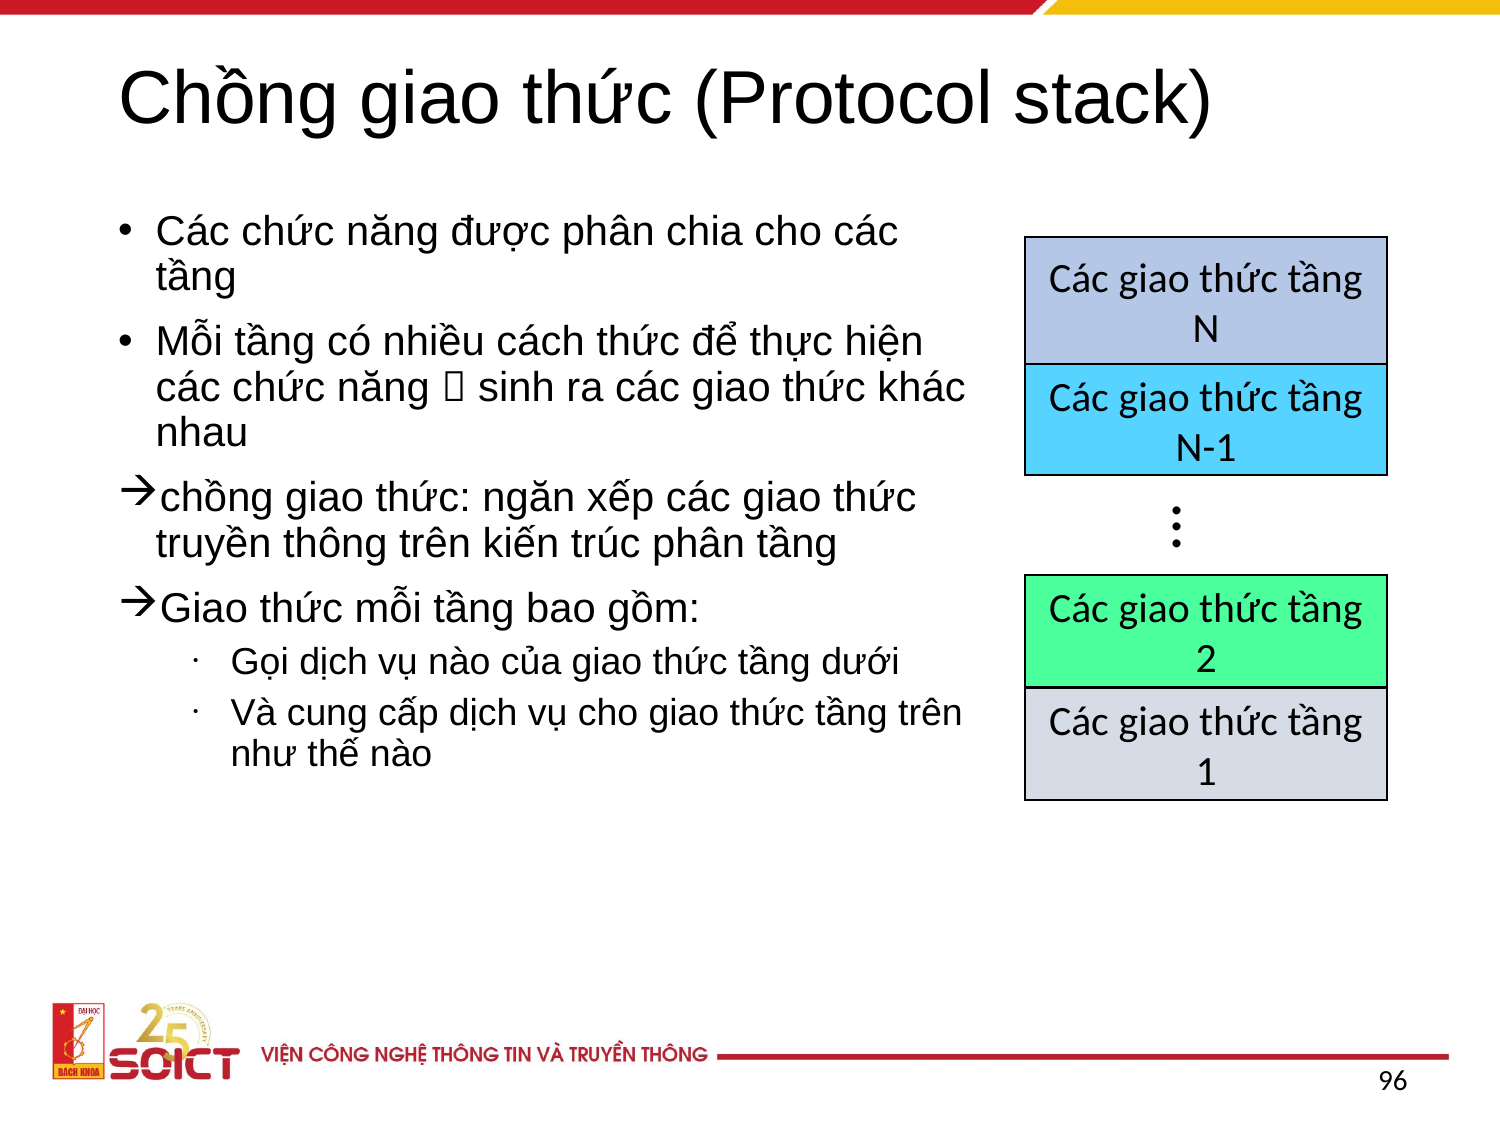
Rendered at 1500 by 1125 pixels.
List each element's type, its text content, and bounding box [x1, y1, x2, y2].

text_box Các giao thức tầng 2 [1024, 574, 1388, 686]
text_box Các giao thức tầng N [1024, 236, 1388, 363]
text_box Các giao thức tầng 1 [1024, 686, 1388, 801]
title Chồng giao thức (Protocol stack) [103, 38, 1397, 161]
list Các chức năng được phân chia cho các tầng Mỗi tầng có nhiều cách thức để thực hiện các chức năng  sinh ra các giao thức khác nhau chồng giao thức: ngăn xếp các giao thức truyền thông trên kiến trúc phân tầng Giao thức mỗi tầng bao gồm: Gọi dịch vụ nào của giao thức tầng dưới Và cung cấp dịch vụ cho giao thức tầng trên như thế nào [103, 201, 988, 1014]
slide_number 96 [1328, 1049, 1423, 1109]
text_box ... [1152, 487, 1248, 575]
picture [0, 0, 1500, 1125]
text_box Các giao thức tầng N-1 [1024, 363, 1388, 476]
